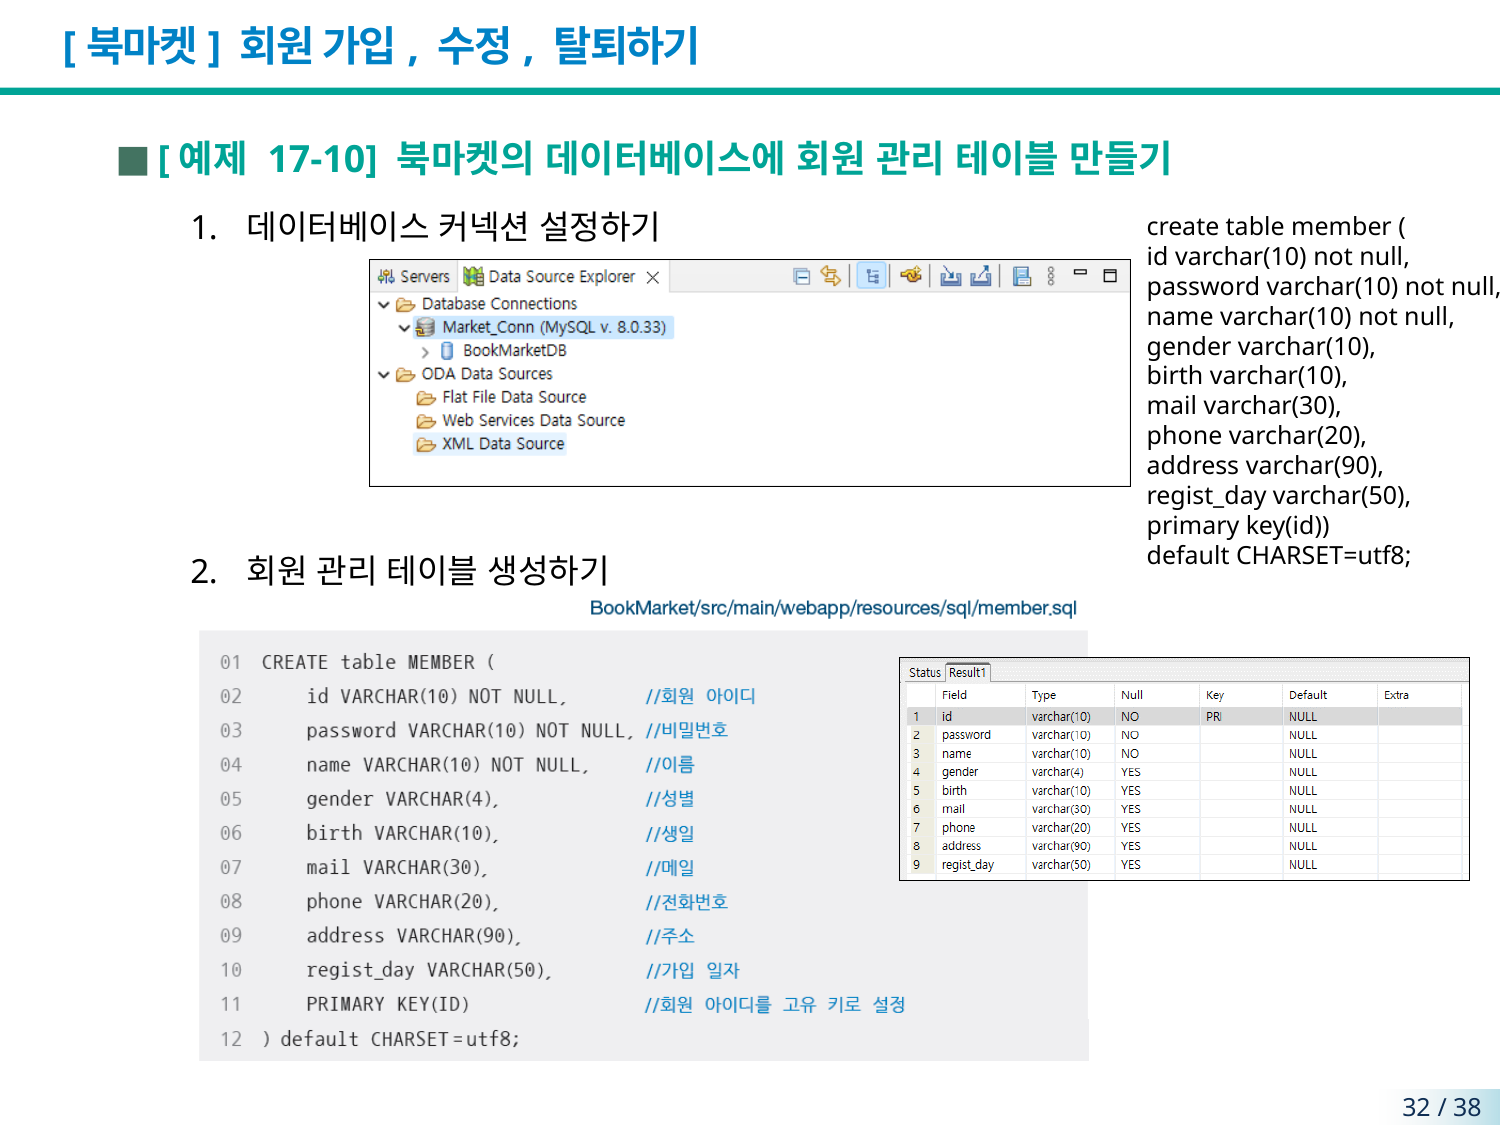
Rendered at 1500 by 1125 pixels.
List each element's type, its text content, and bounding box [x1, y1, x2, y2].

picture [369, 259, 1131, 488]
list [예제 17-10] 북마켓의 데이터베이스에 회원 관리 테이블 만들기 데이터베이스 커넥션 설정하기 회원 관리 테이블 생성하기 [100, 127, 1459, 1050]
text_box create table member ( id varchar(10) not null, password varchar(10) not null, name varchar(10) not null, gender varchar(10), birth varchar(10), mail varchar(30), phone varchar(20), address varchar(90), regist_day varchar(50), primary key(id)) default CHARSET=utf8; [1131, 203, 1500, 578]
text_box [195, 591, 1470, 1062]
title [북마켓] 회원 가입, 수정, 탈퇴하기 [47, 5, 1325, 84]
